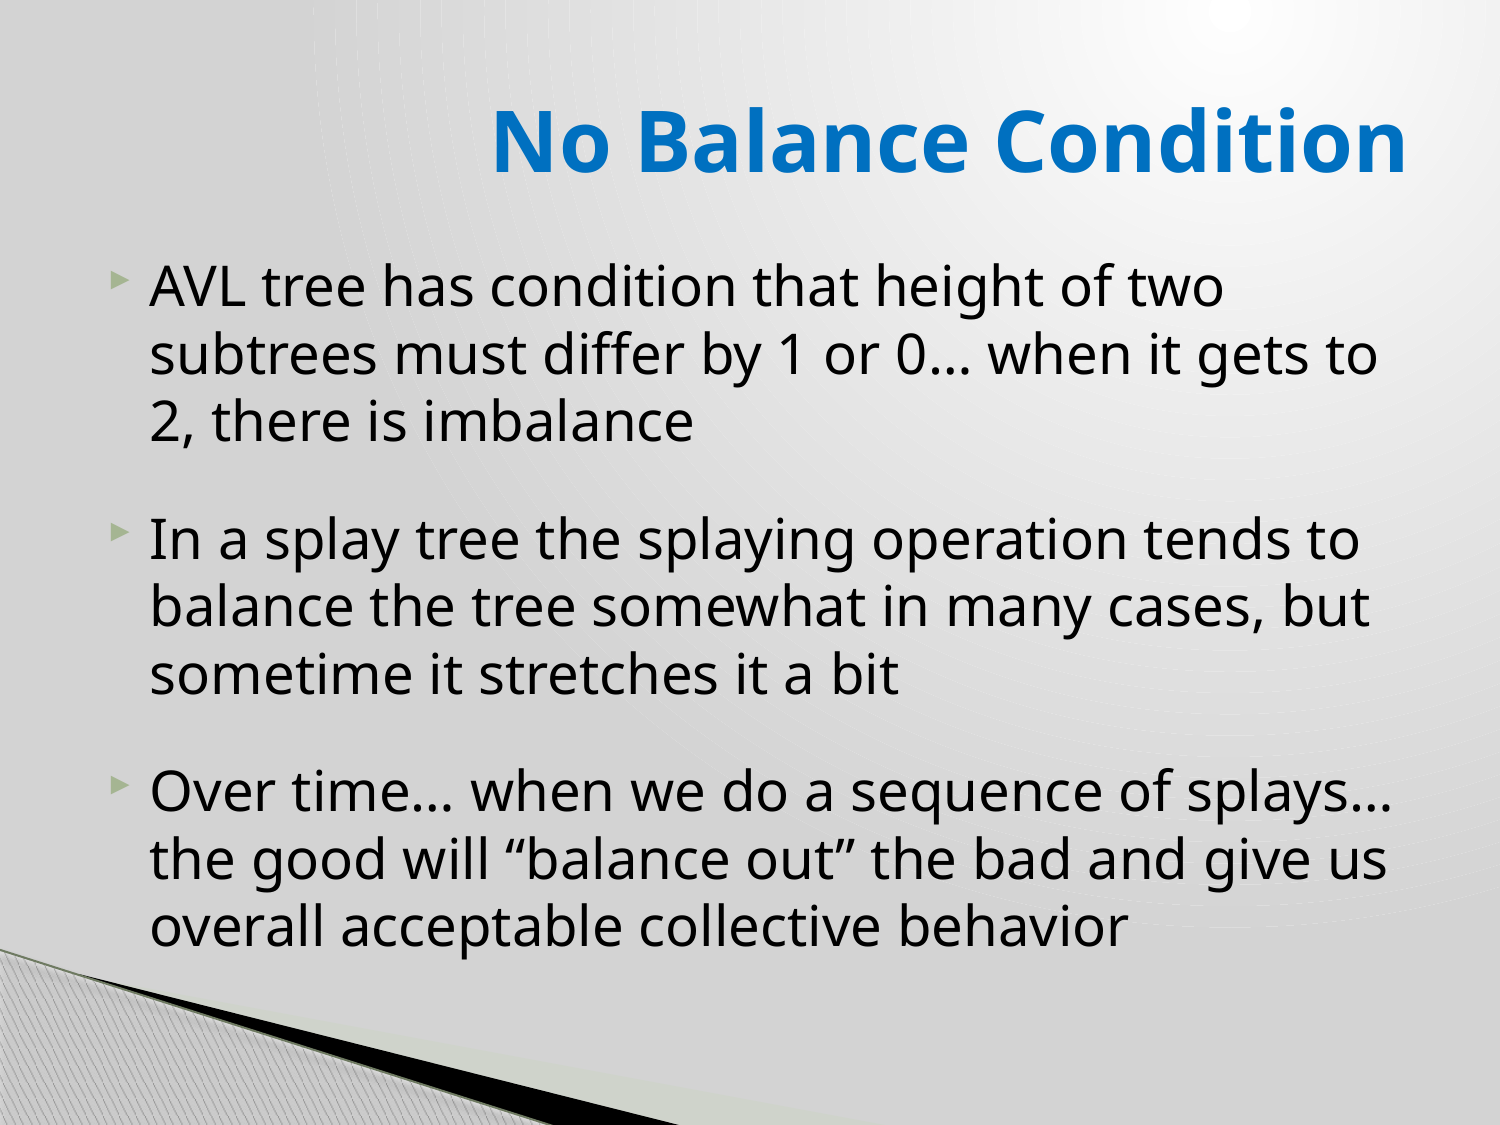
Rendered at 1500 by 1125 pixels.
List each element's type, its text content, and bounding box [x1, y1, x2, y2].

title No Balance Condition [75, 45, 1425, 233]
list AVL tree has condition that height of two subtrees must differ by 1 or 0… when it gets to 2, there is imbalance In a splay tree the splaying operation tends to balance the tree somewhat in many cases, but sometime it stretches it a bit Over time… when we do a sequence of splays… the good will “balance out” the bad and give us overall acceptable collective behavior [75, 243, 1425, 986]
